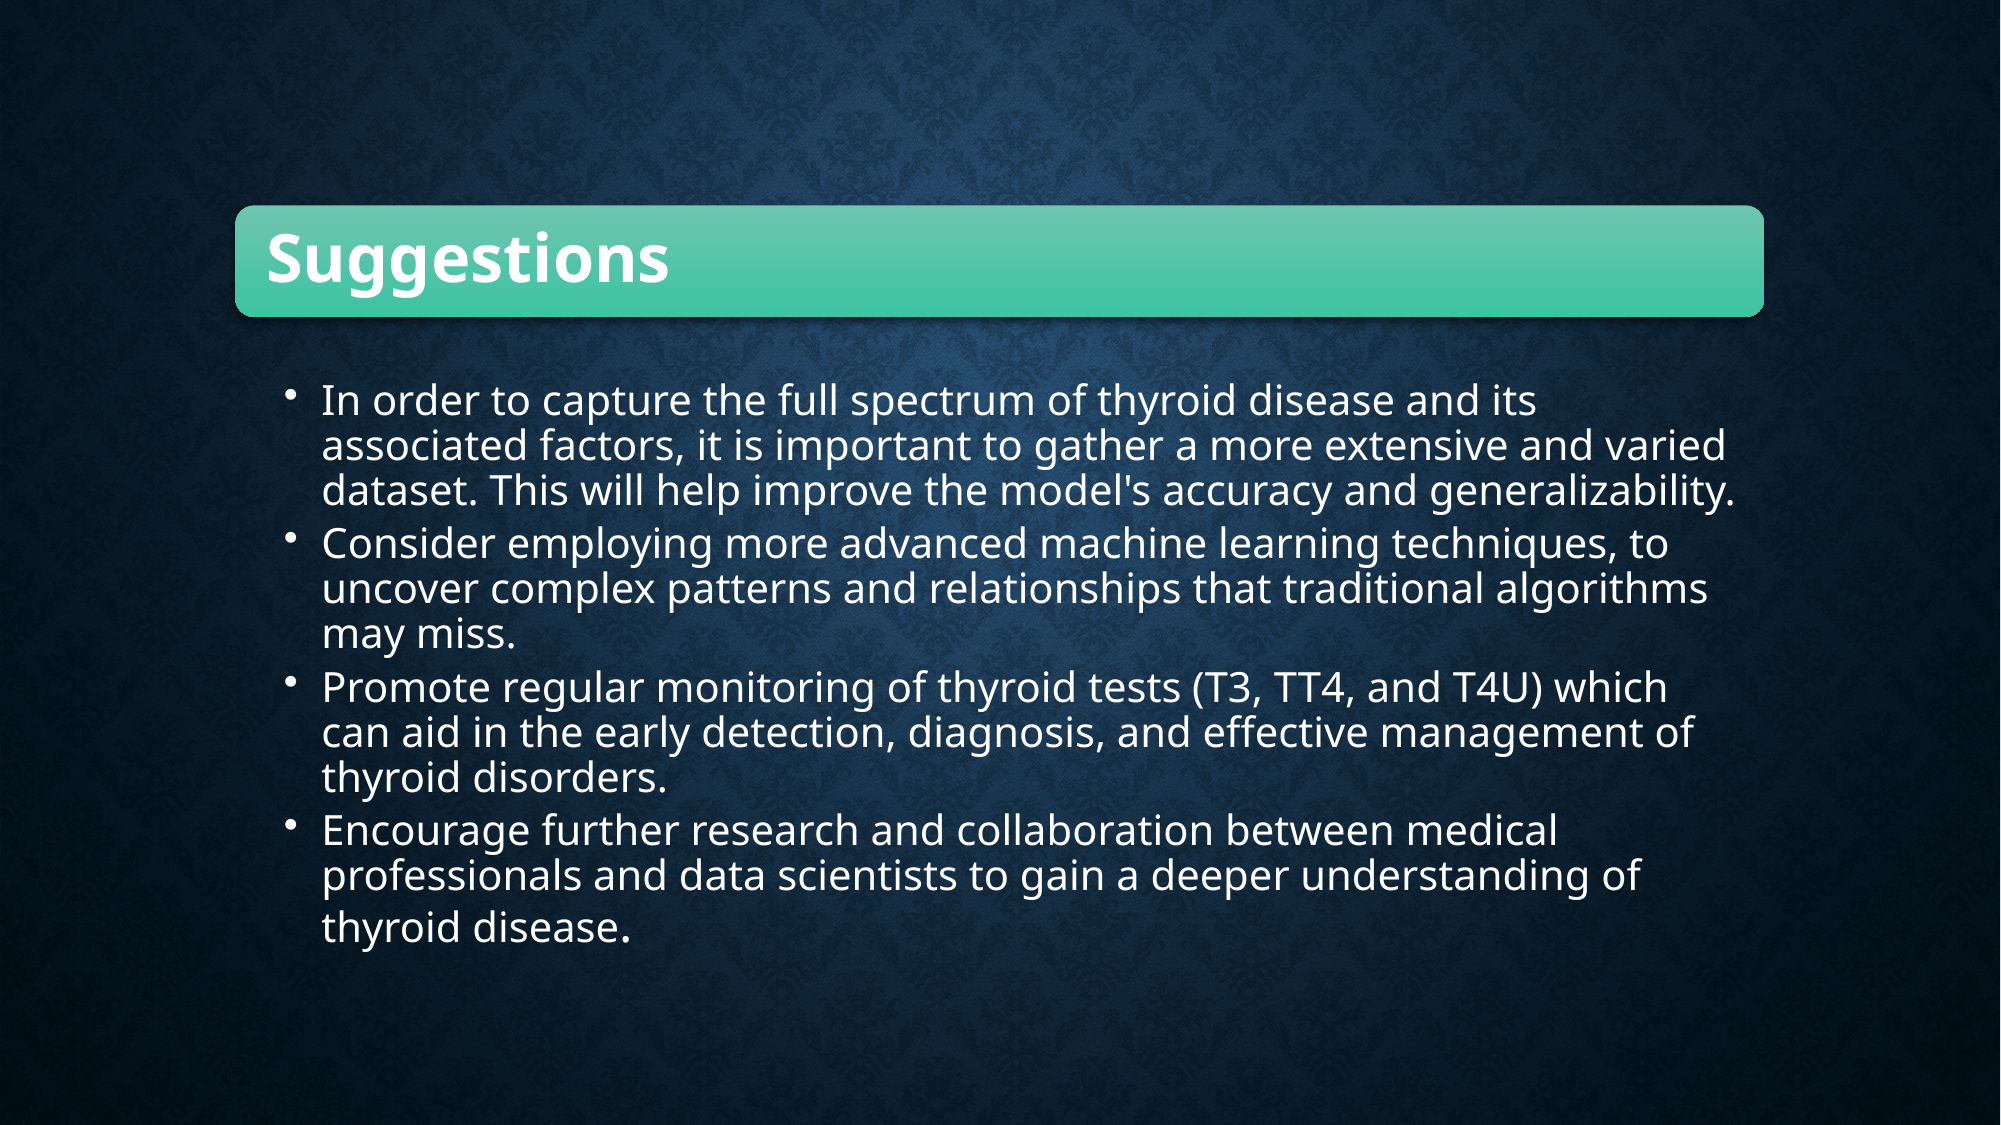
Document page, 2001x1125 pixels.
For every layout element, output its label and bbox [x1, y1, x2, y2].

text_box [234, 115, 1765, 1037]
